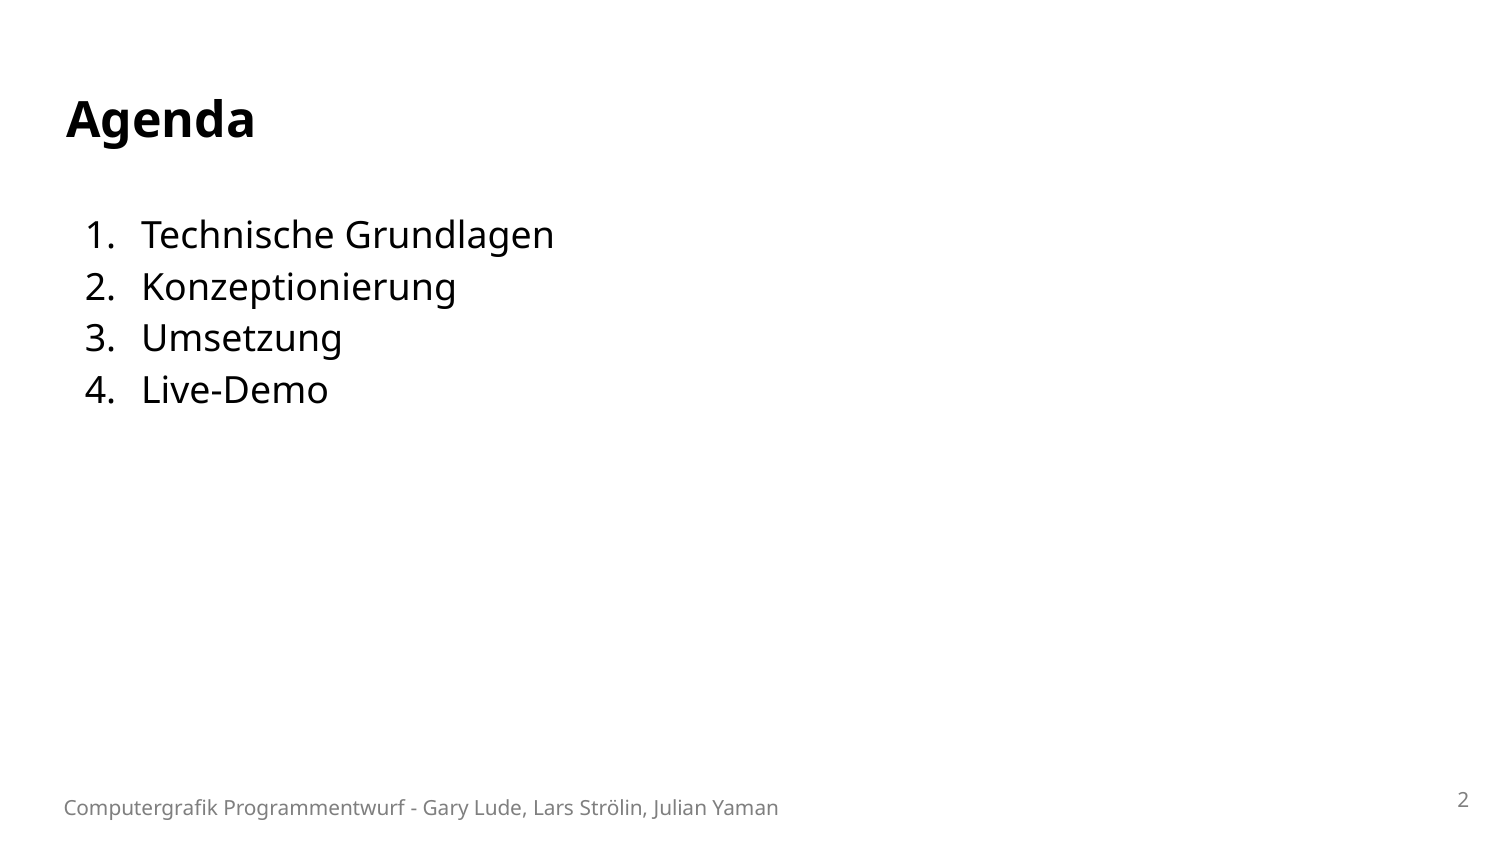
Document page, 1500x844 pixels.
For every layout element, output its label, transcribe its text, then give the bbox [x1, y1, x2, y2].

title Agenda [51, 72, 1449, 176]
list Technische Grundlagen Konzeptionierung Umsetzung Live-Demo [51, 189, 1449, 750]
slide_number ‹#› [1394, 769, 1484, 834]
